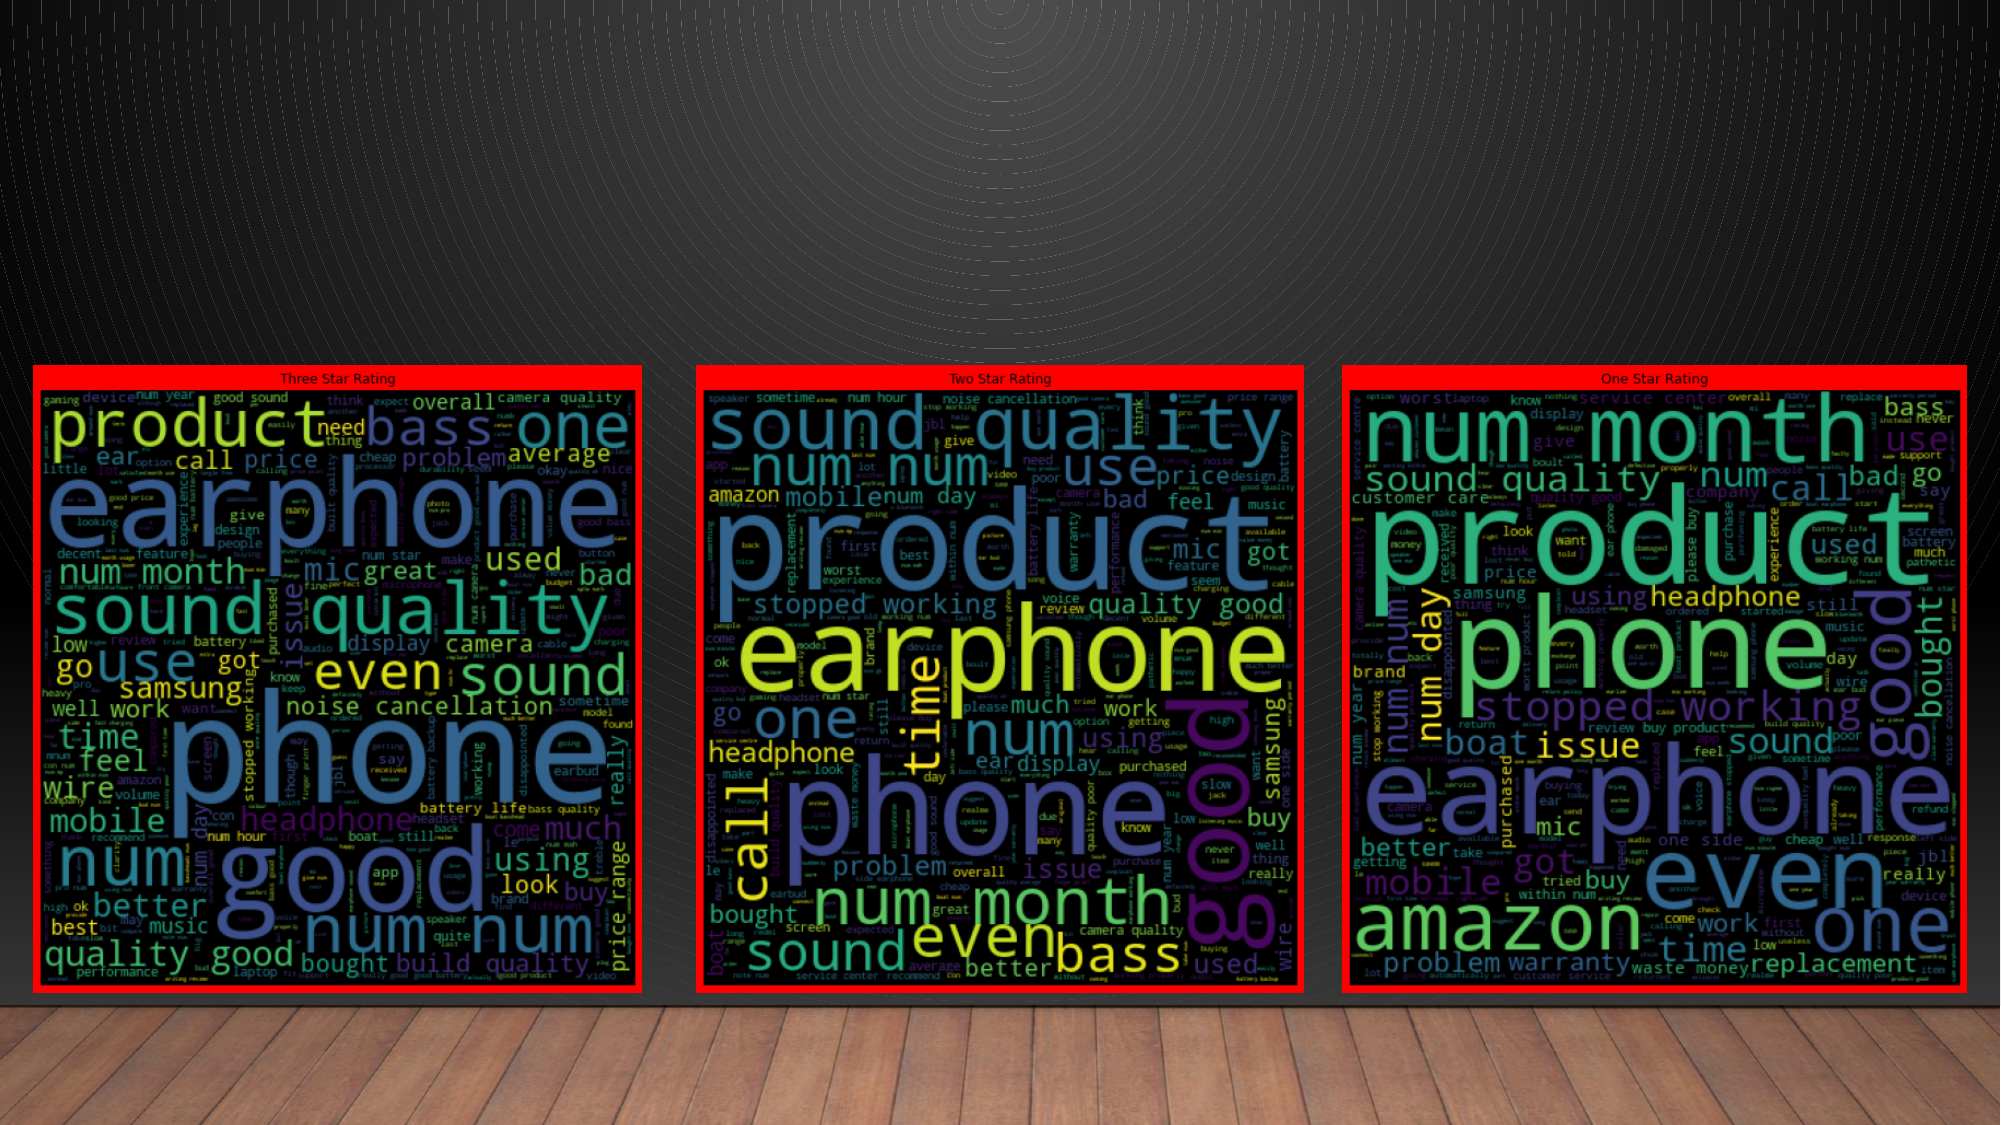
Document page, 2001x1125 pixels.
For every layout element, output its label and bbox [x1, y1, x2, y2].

picture [0, 1005, 2000, 1125]
picture [1342, 365, 1967, 993]
picture [33, 365, 642, 993]
picture [695, 365, 1305, 993]
